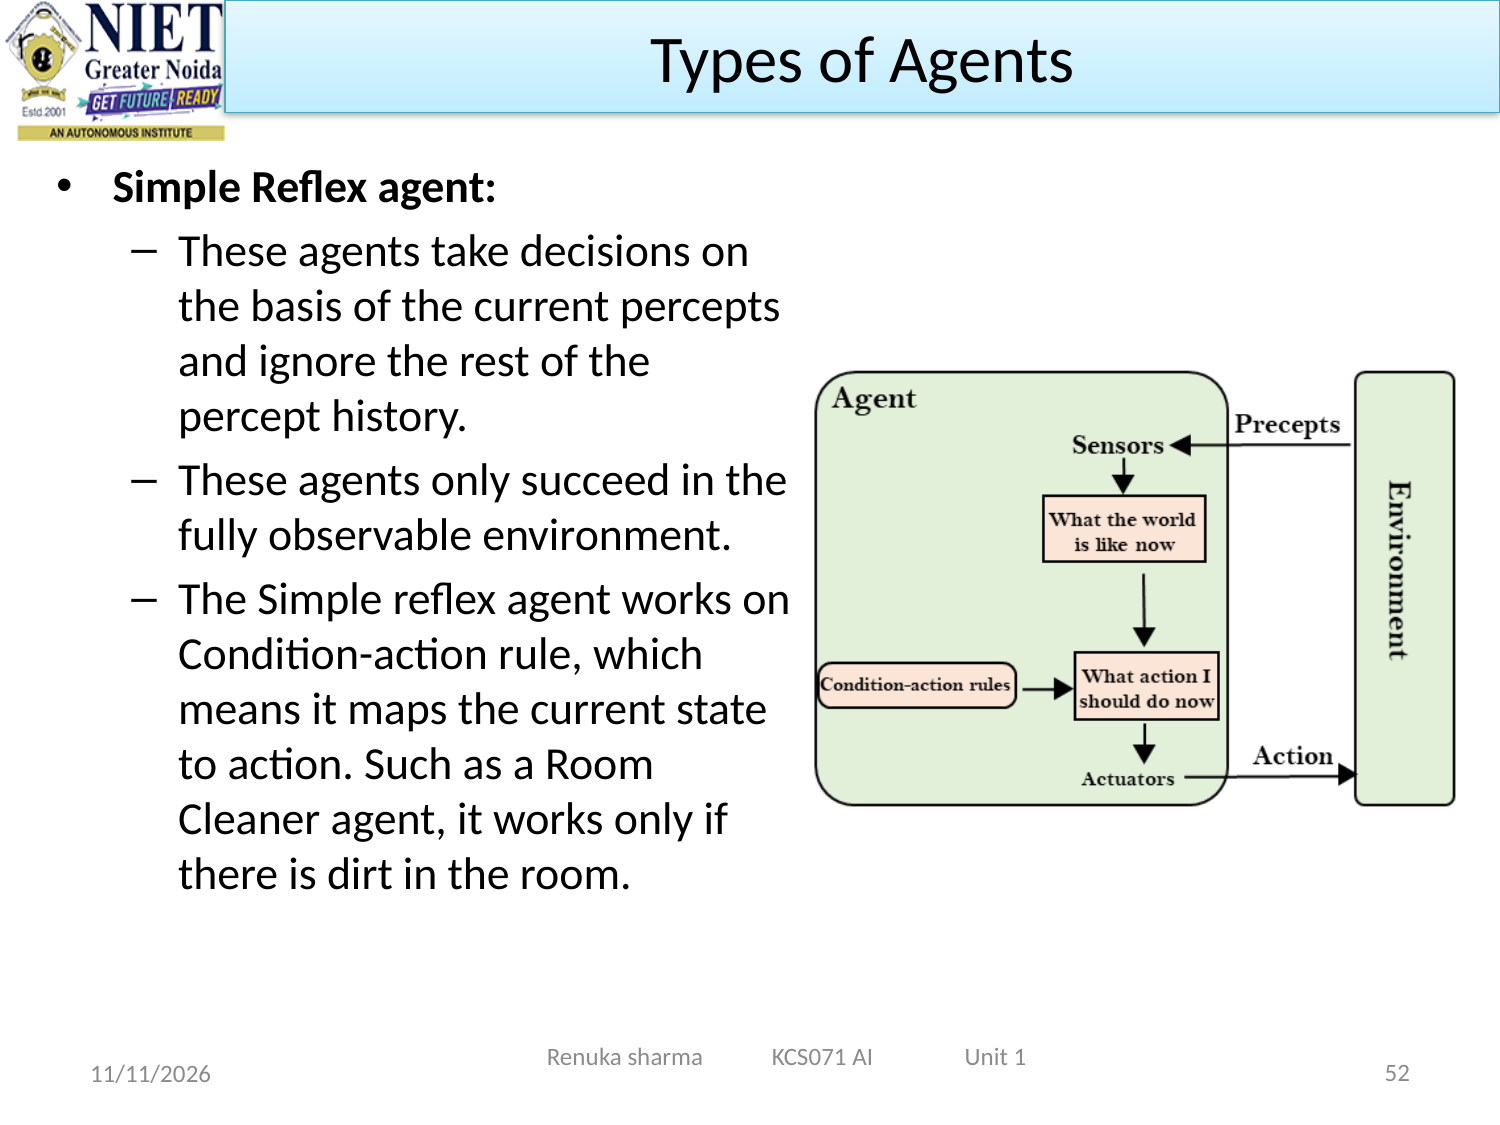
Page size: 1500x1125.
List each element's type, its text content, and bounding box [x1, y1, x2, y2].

picture [808, 363, 1470, 821]
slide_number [75, 1042, 425, 1103]
text_box Types of Agents [226, 0, 1500, 113]
list Simple Reflex agent: These agents take decisions on the basis of the current percepts and ignore the rest of the percept history. These agents only succeed in the fully observable environment. The Simple reflex agent works on Condition-action rule, which means it maps the current state to action. Such as a Room Cleaner agent, it works only if there is dirt in the room. [41, 149, 809, 1024]
picture [5, 0, 226, 141]
slide_number 52 [1074, 1041, 1425, 1102]
footer Renuka sharma KCS071 AI Unit 1 [375, 1025, 1200, 1085]
